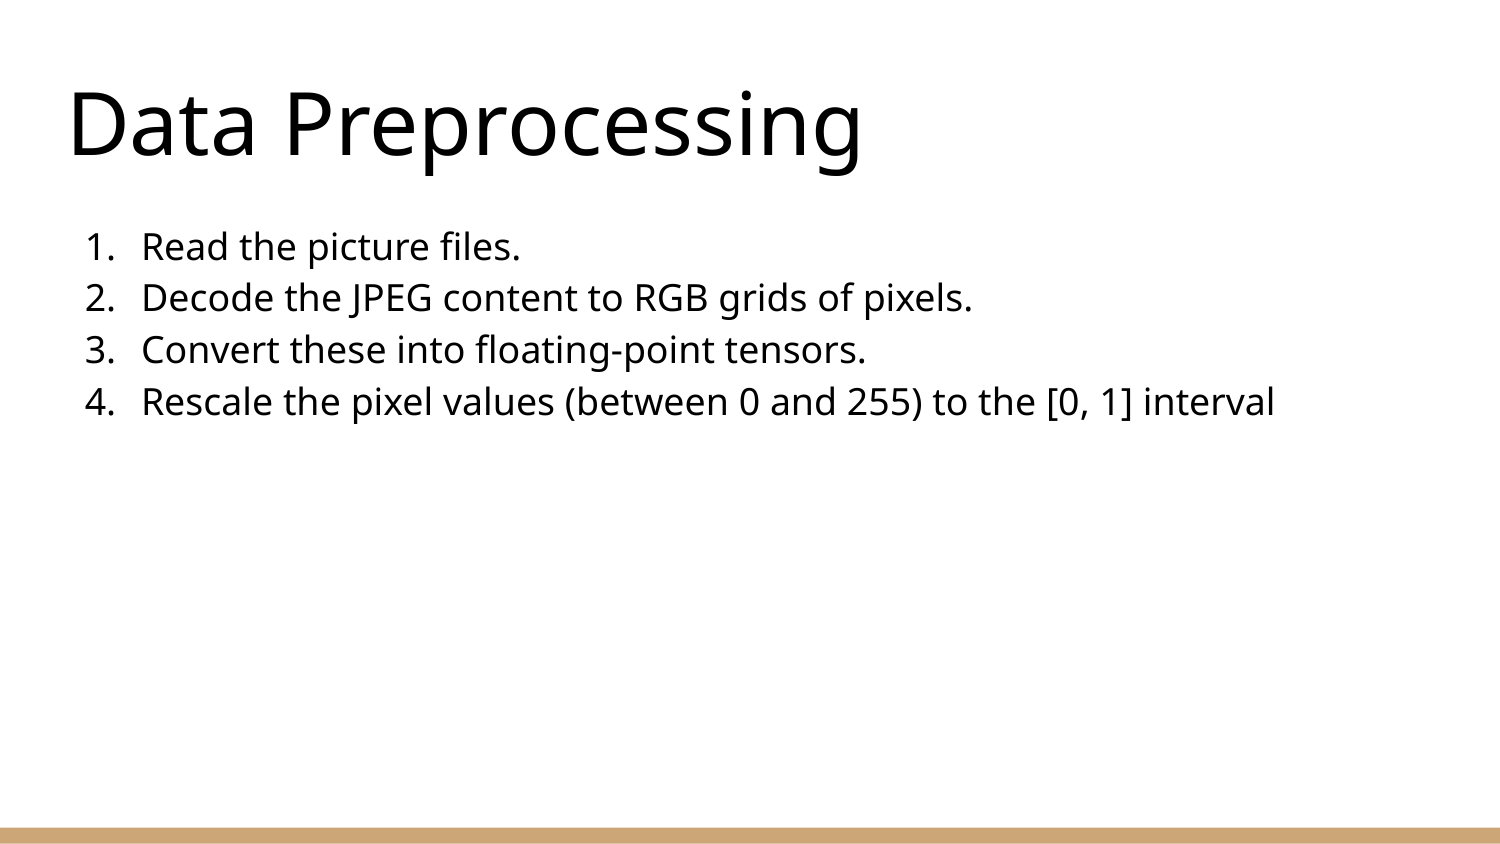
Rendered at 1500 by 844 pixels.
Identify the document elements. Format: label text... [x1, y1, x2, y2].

list Read the picture files. Decode the JPEG content to RGB grids of pixels. Convert these into floating-point tensors. Rescale the pixel values (between 0 and 255) to the [0, 1] interval [51, 200, 1449, 752]
title Data Preprocessing [51, 51, 1449, 189]
